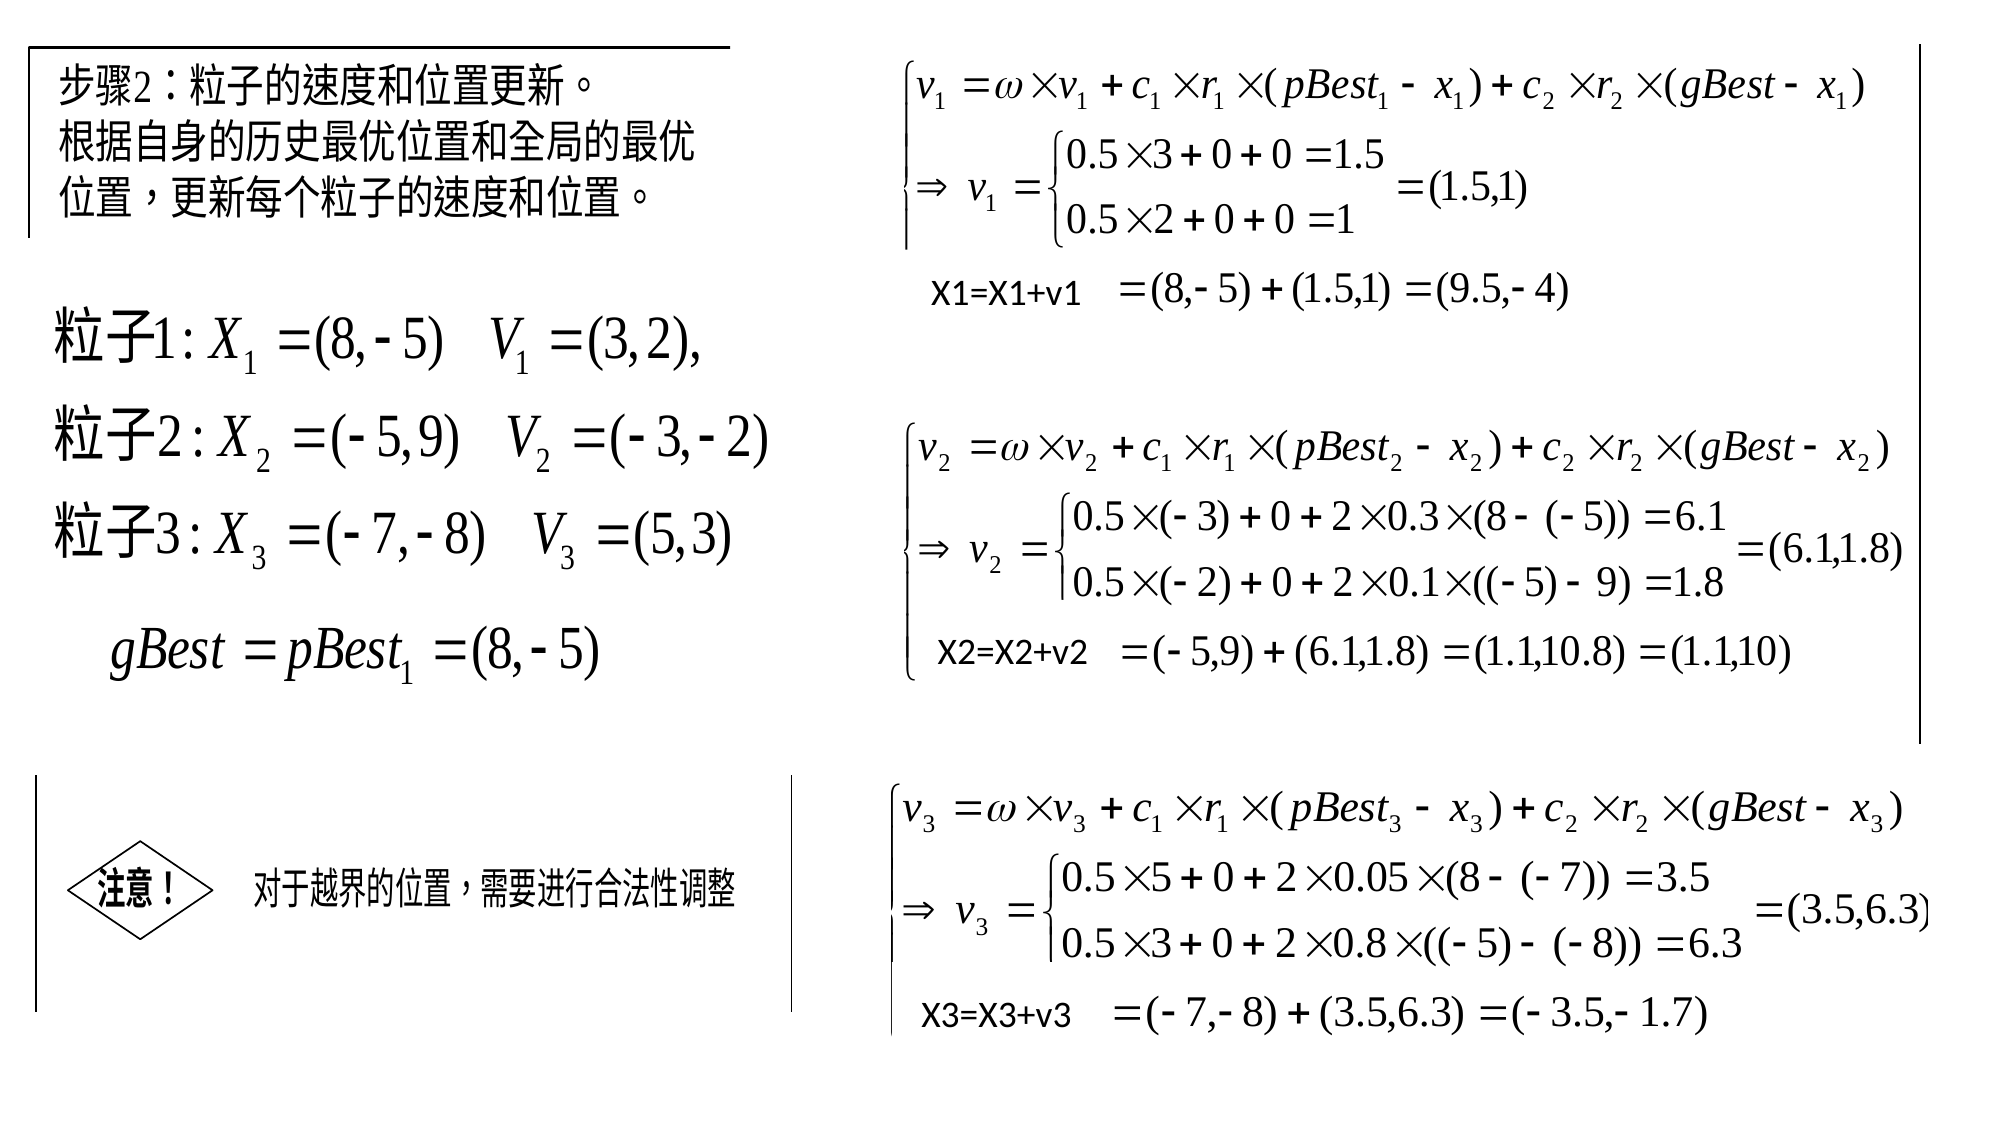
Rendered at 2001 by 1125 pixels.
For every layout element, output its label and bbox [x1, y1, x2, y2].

picture [16, 41, 731, 238]
picture [28, 775, 799, 1012]
text_box [894, 44, 1928, 744]
text_box [45, 290, 782, 585]
text_box [891, 752, 1928, 1117]
text_box [98, 607, 614, 700]
